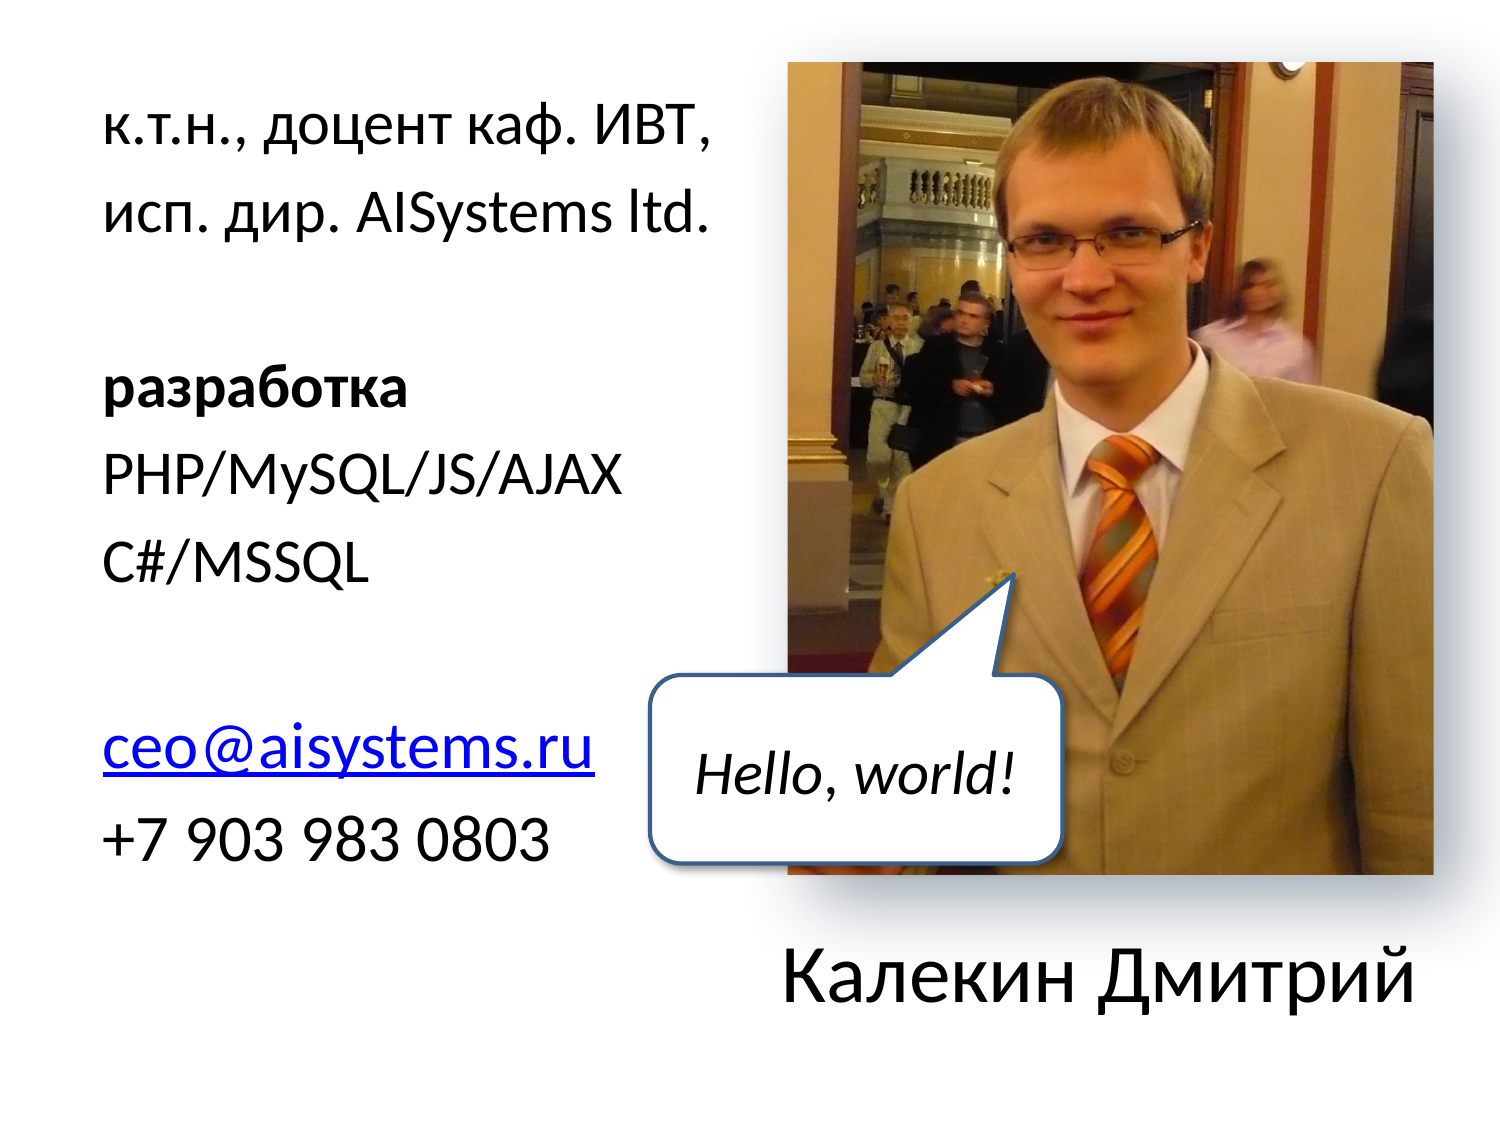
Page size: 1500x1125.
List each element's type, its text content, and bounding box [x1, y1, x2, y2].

title Калекин Дмитрий [599, 876, 1500, 1063]
text_box Hello, world! [647, 672, 782, 866]
picture [787, 62, 1434, 876]
list к.т.н., доцент каф. ИВТ, исп. дир. AISystems ltd. разработка PHP/MySQL/JS/AJAX C#/MSSQL ceo@aisystems.ru +7 903 983 0803 [87, 74, 738, 876]
